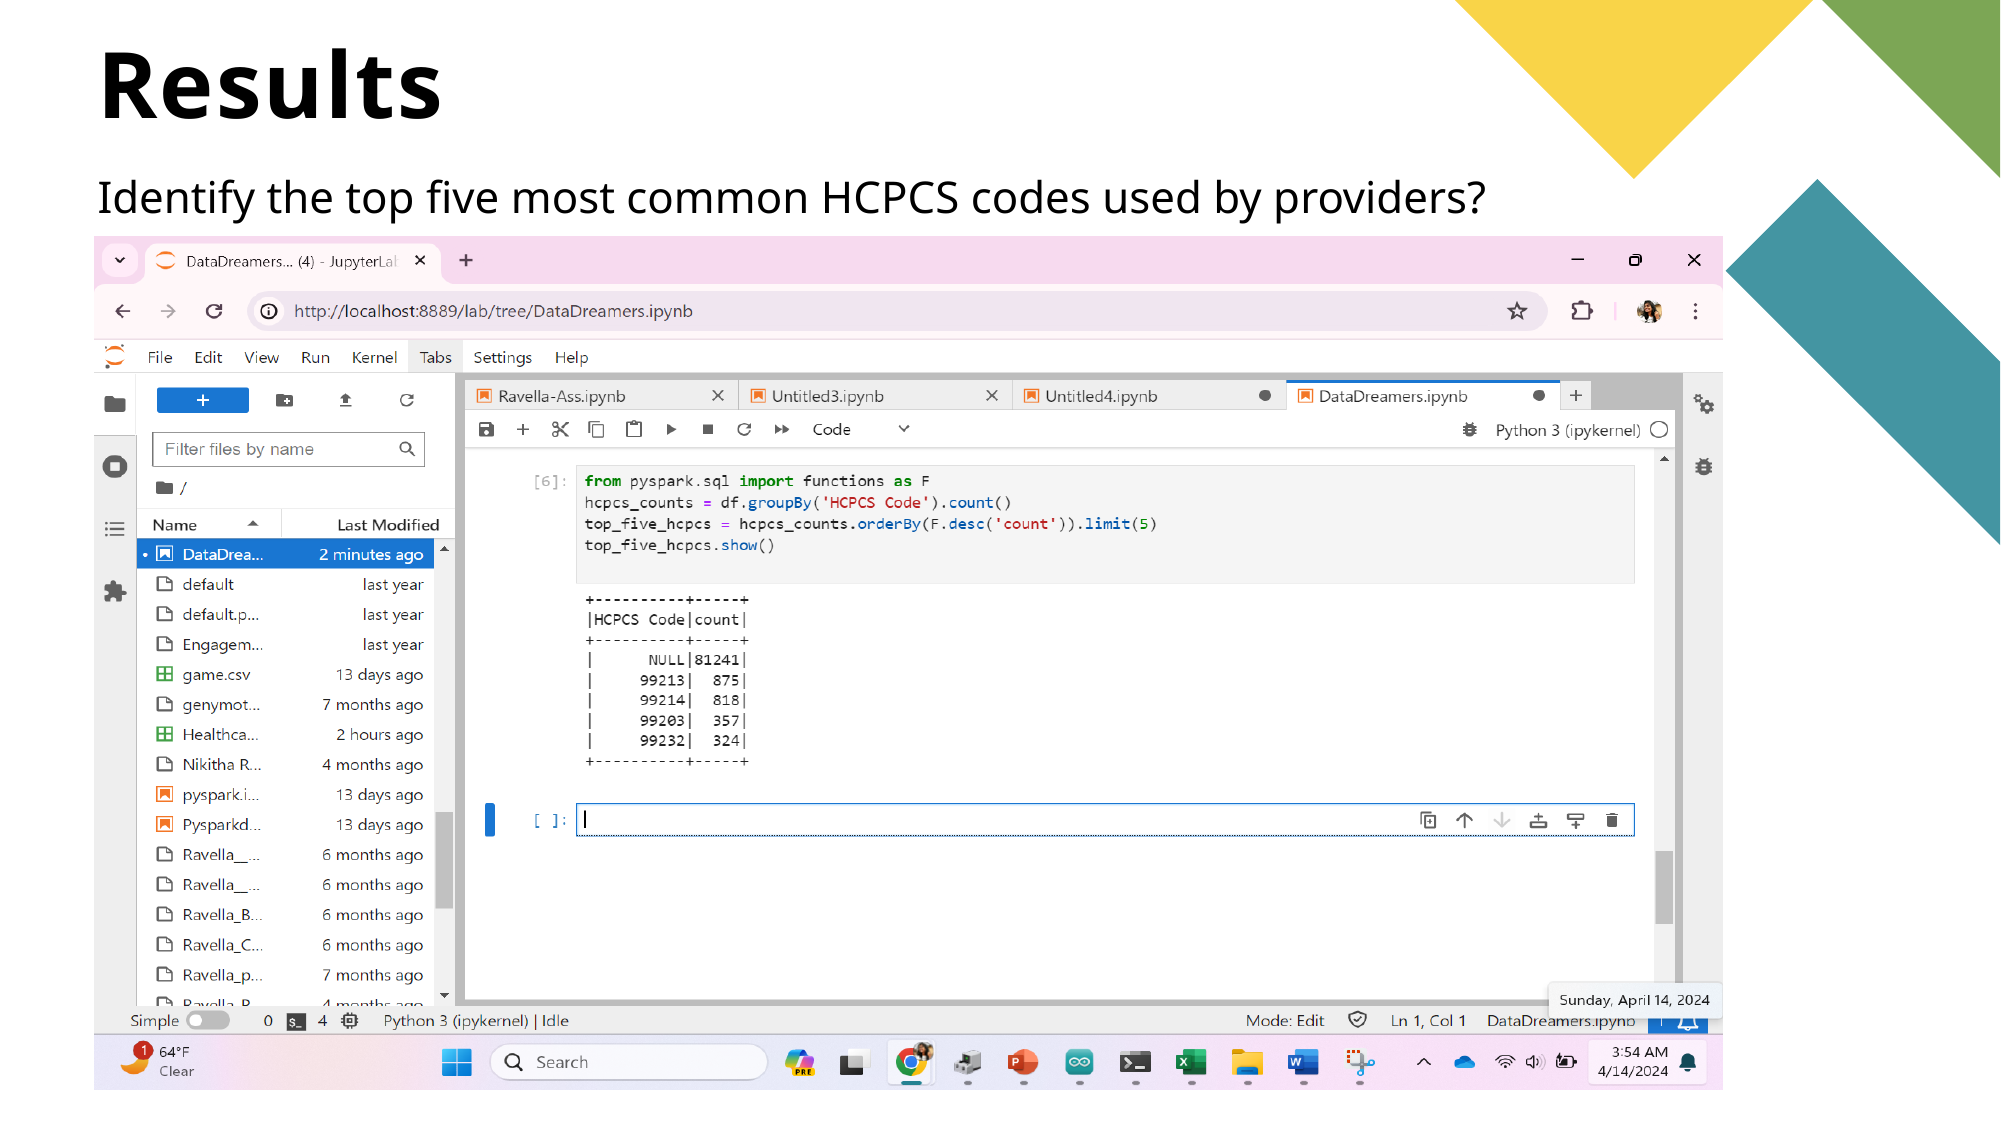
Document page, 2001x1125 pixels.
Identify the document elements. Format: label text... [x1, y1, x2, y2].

text_box Results [97, 34, 1625, 136]
picture [94, 236, 1723, 1090]
title Identify the top five most common HCPCS codes used by providers? [97, 136, 1723, 222]
